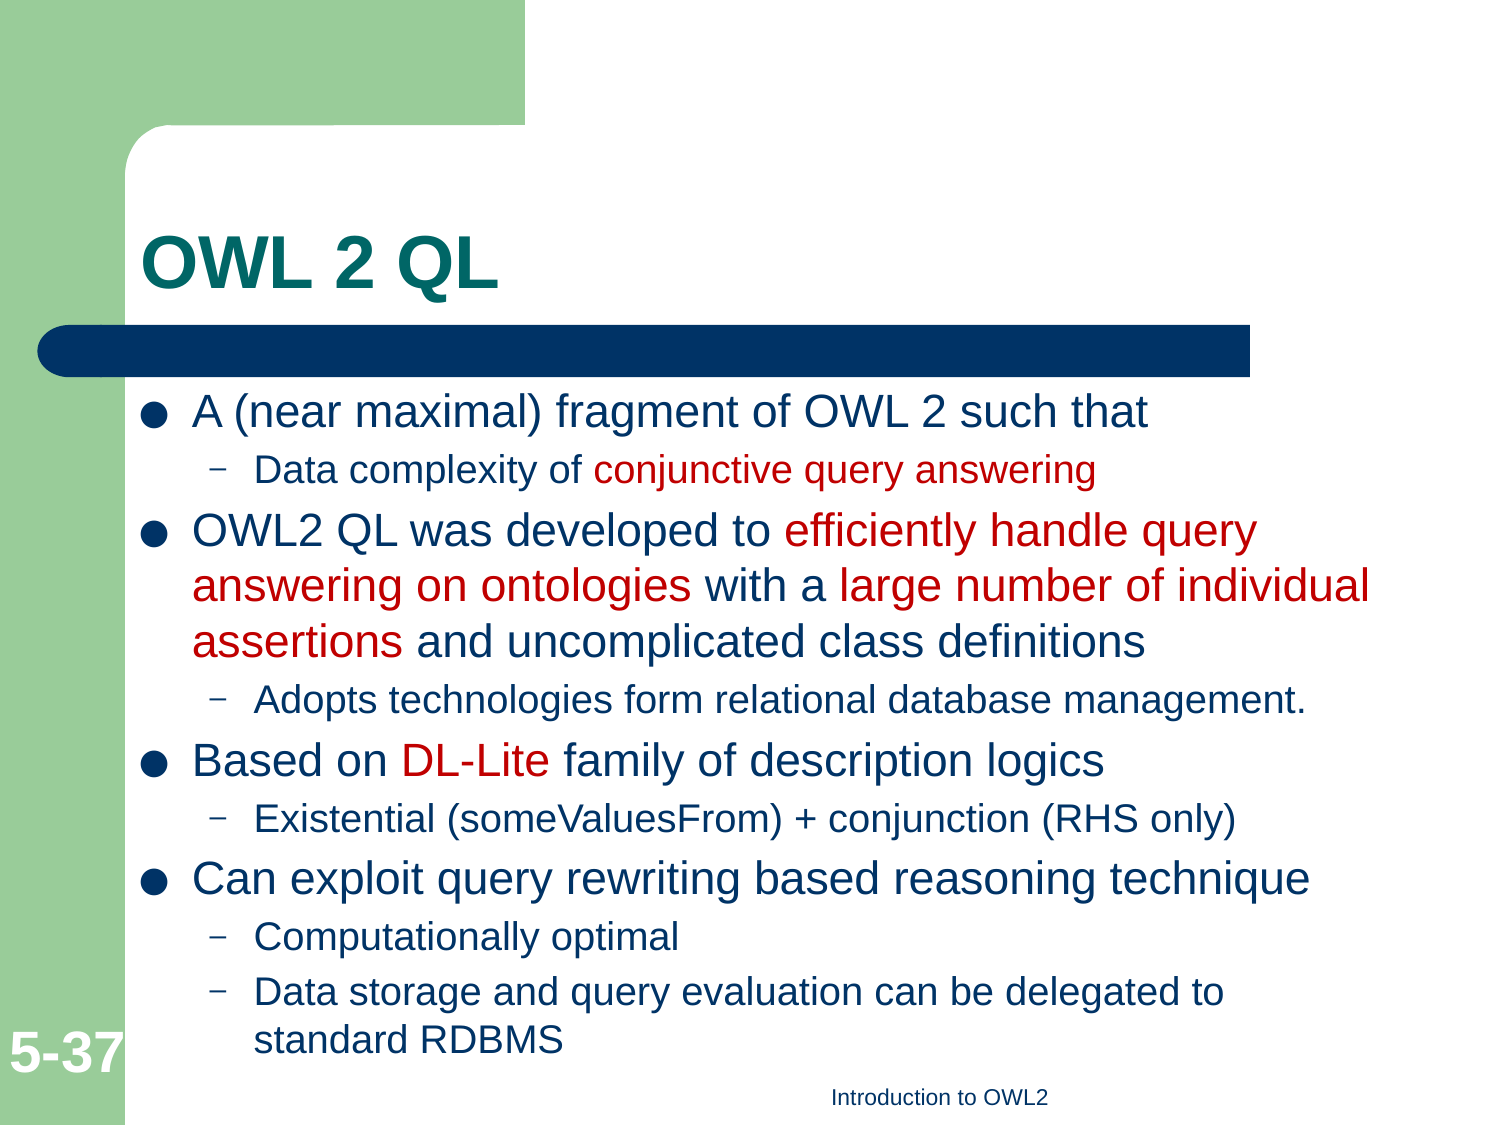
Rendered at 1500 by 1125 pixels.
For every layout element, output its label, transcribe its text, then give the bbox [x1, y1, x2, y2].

slide_number 5-‹#› [0, 1011, 136, 1092]
title OWL 2 QL [125, 125, 1425, 313]
list A (near maximal) fragment of OWL 2 such that Data complexity of conjunctive query answering OWL2 QL was developed to efficiently handle query answering on ontologies with a large number of individual assertions and uncomplicated class definitions Adopts technologies form relational database management. Based on DL-Lite family of description logics Existential (someValuesFrom) + conjunction (RHS only) Can exploit query rewriting based reasoning technique Computationally optimal Data storage and query evaluation can be delegated to standard RDBMS [123, 373, 1471, 1083]
footer Introduction to OWL2 [395, 1039, 1485, 1118]
